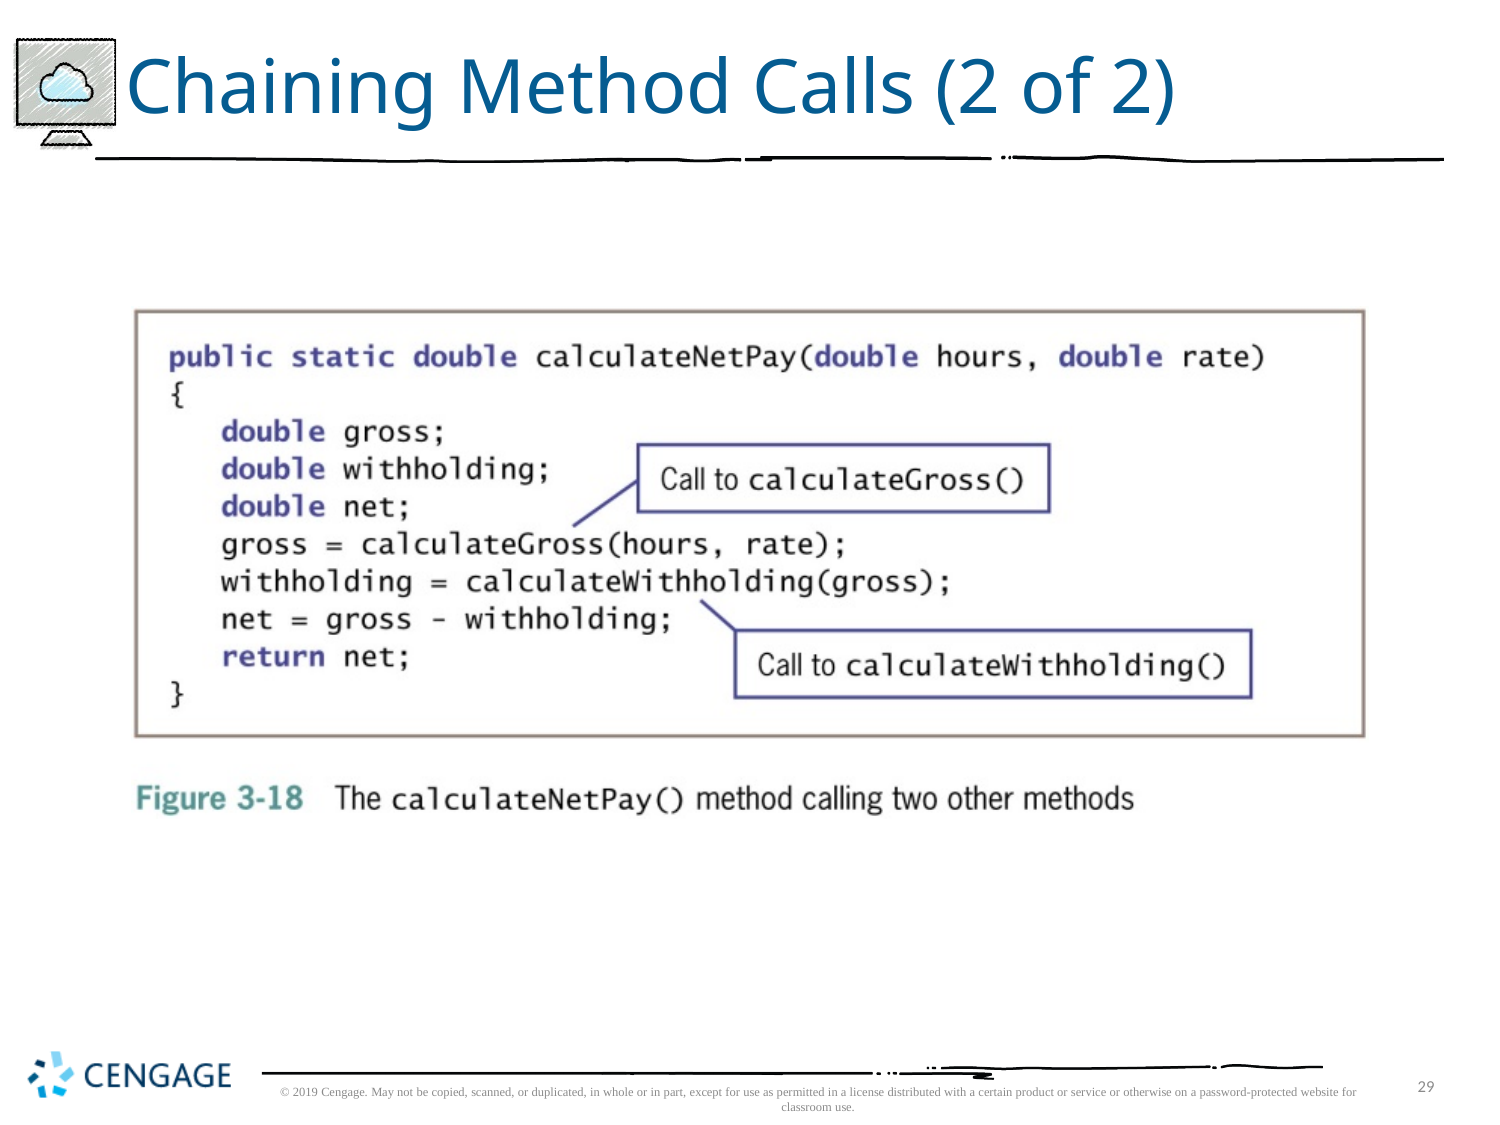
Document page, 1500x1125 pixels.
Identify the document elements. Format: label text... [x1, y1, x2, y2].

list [131, 305, 1369, 819]
picture [7, 1037, 244, 1111]
title Chaining Method Calls (2 of 2) [125, 66, 1442, 116]
picture [12, 36, 117, 151]
picture [261, 1064, 1323, 1079]
picture [95, 155, 1444, 163]
footer © 2019 Cengage. May not be copied, scanned, or duplicated, in whole or in part, except for use as permitted in a license distributed with a certain product or service or otherwise on a password-protected website for classroom use. [261, 1079, 1375, 1120]
